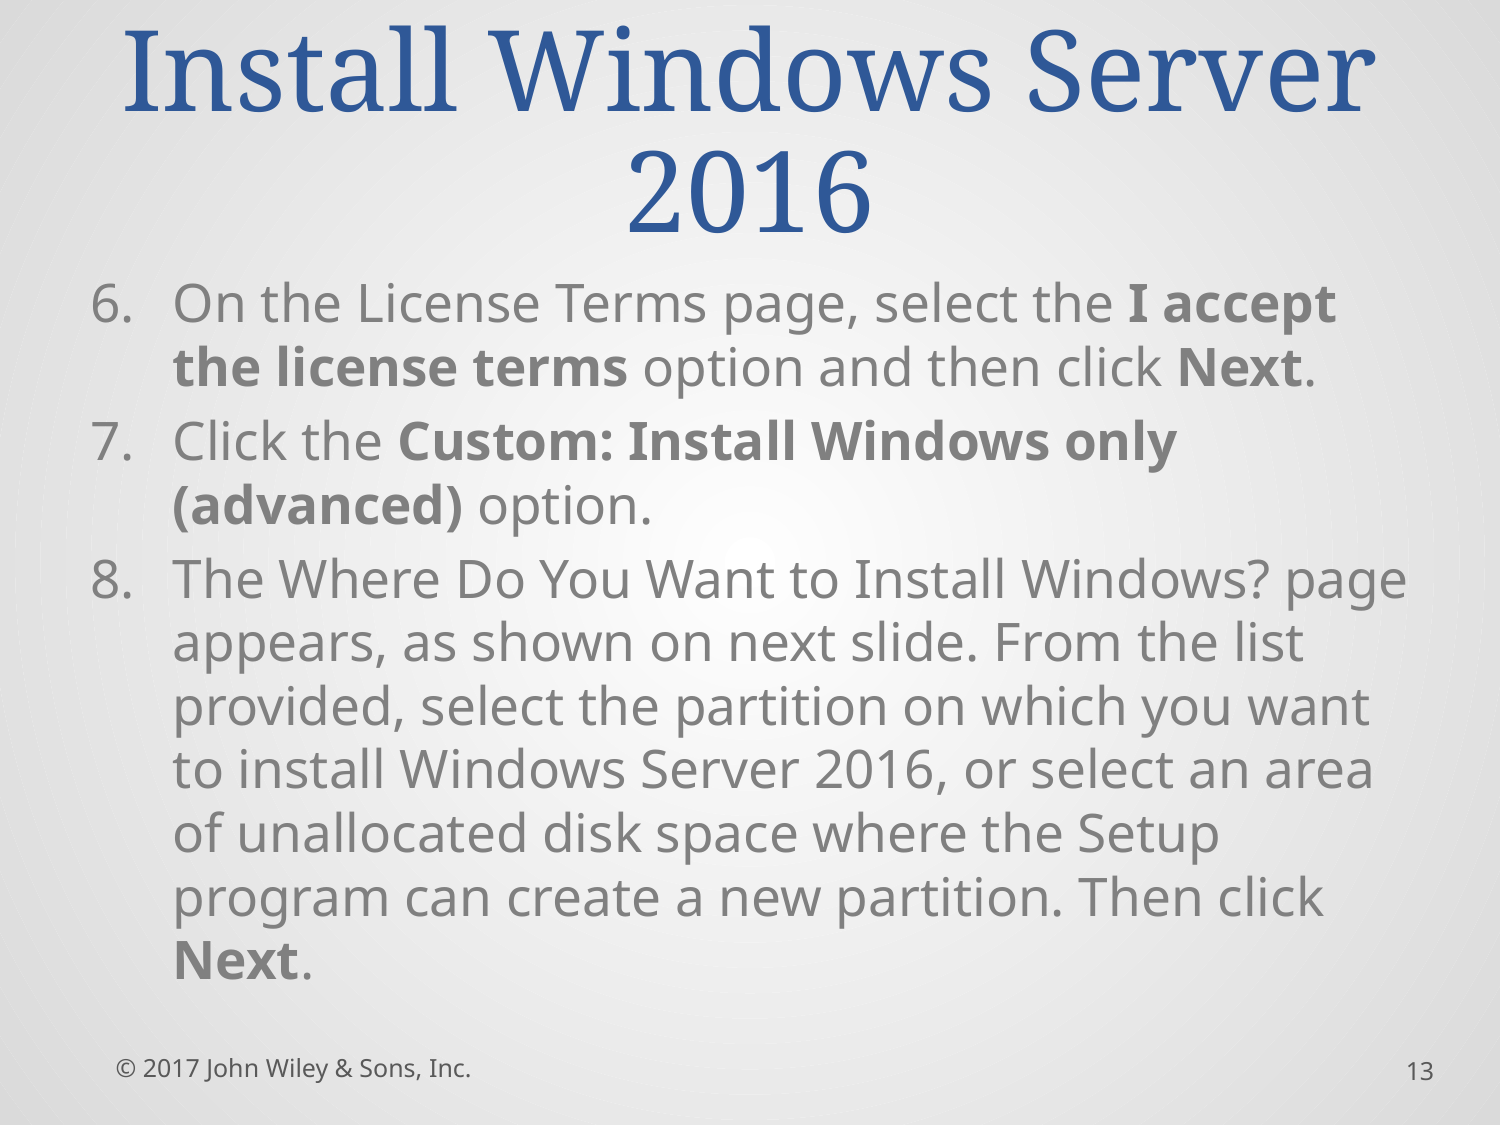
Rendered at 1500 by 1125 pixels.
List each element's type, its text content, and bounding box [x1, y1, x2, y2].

list On the License Terms page, select the I accept the license terms option and then click Next. Click the Custom: Install Windows only (advanced) option. The Where Do You Want to Install Windows? page appears, as shown on next slide. From the list provided, select the partition on which you want to install Windows Server 2016, or select an area of unallocated disk space where the Setup program can create a new partition. Then click Next. [75, 262, 1425, 1005]
slide_number 13 [1401, 1042, 1494, 1103]
title Install Windows Server 2016 [75, 0, 1425, 262]
footer © 2017 John Wiley & Sons, Inc. [108, 1037, 576, 1098]
